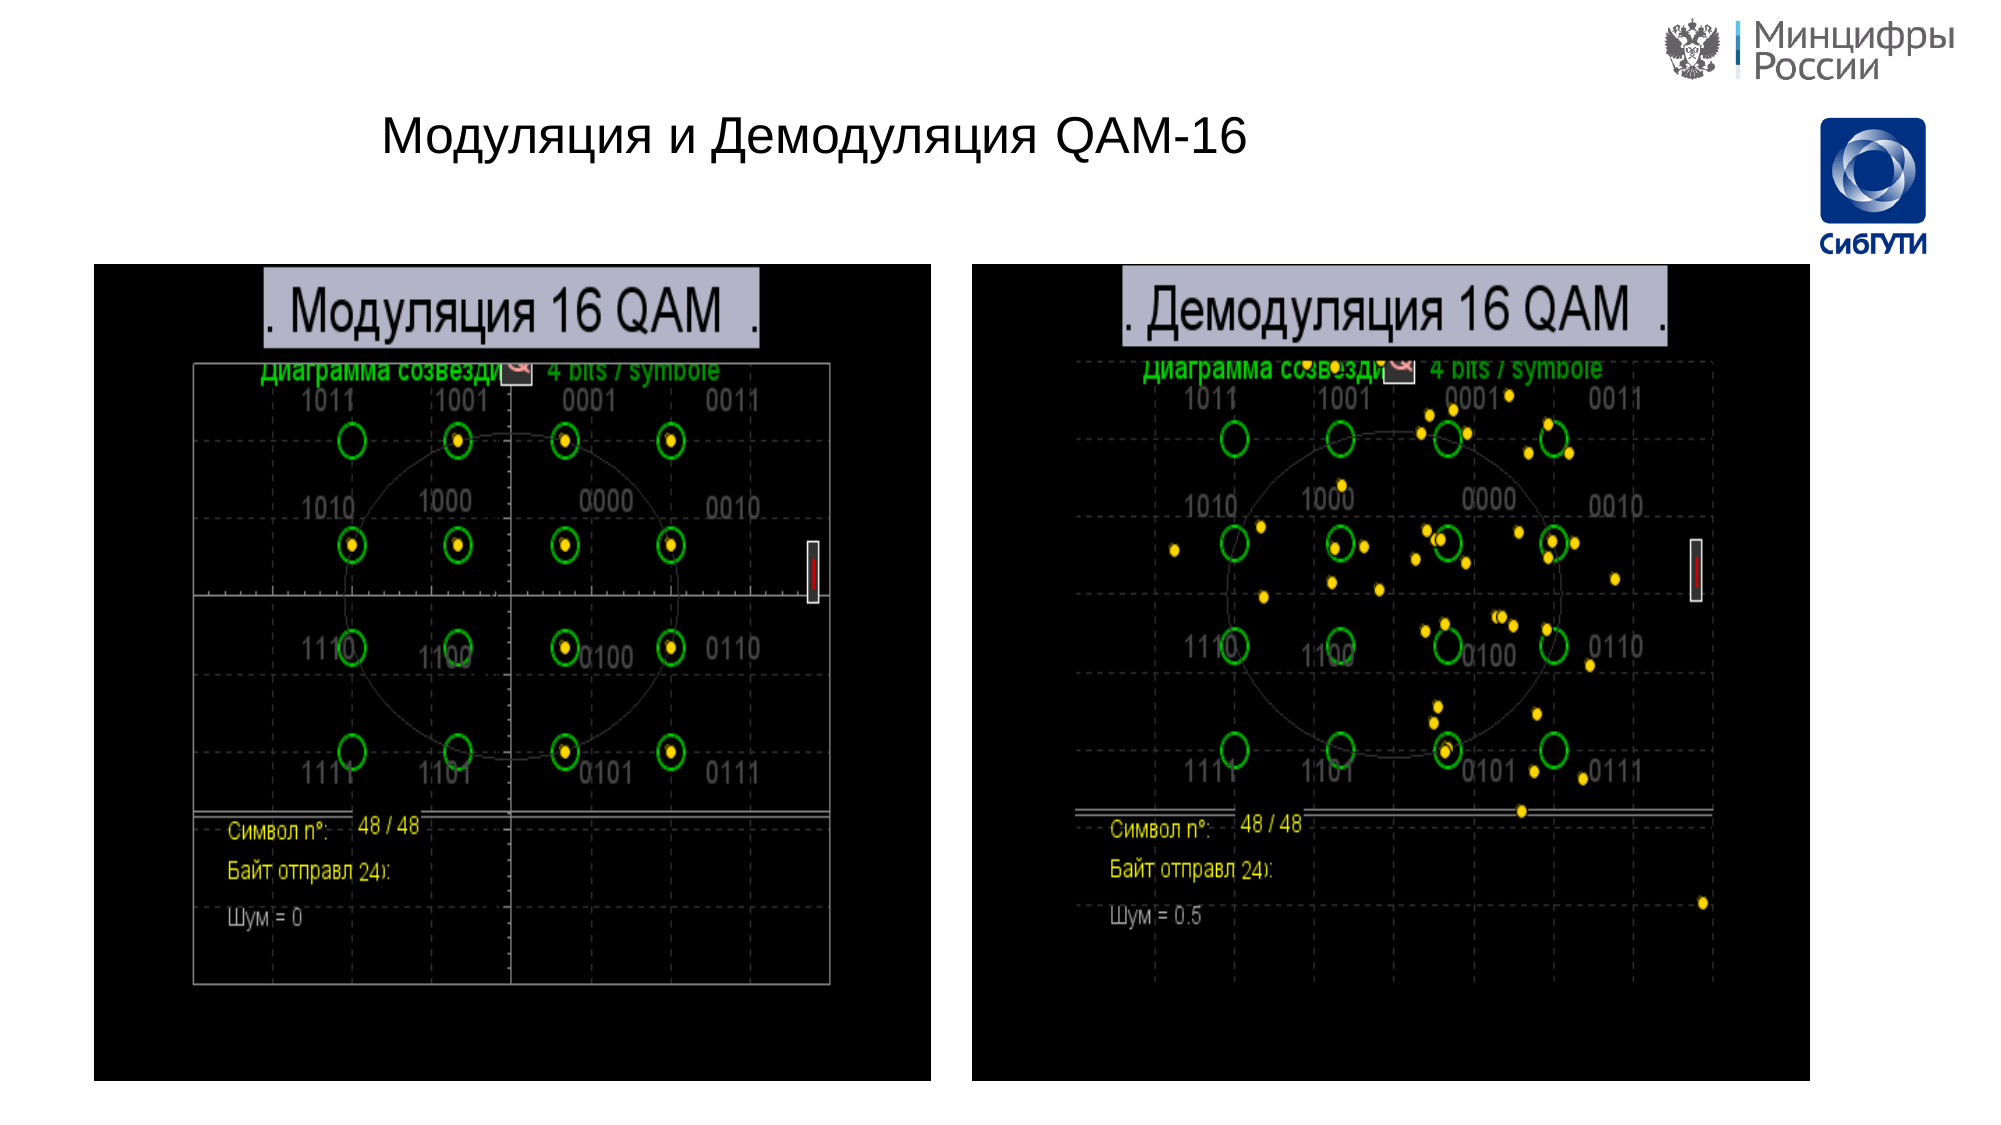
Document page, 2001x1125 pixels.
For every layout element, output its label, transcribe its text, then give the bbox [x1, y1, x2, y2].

picture [1640, 0, 1978, 101]
picture [972, 106, 1937, 1081]
picture [94, 264, 931, 1081]
title Модуляция и Демодуляция QAM-16 [137, 100, 1494, 172]
